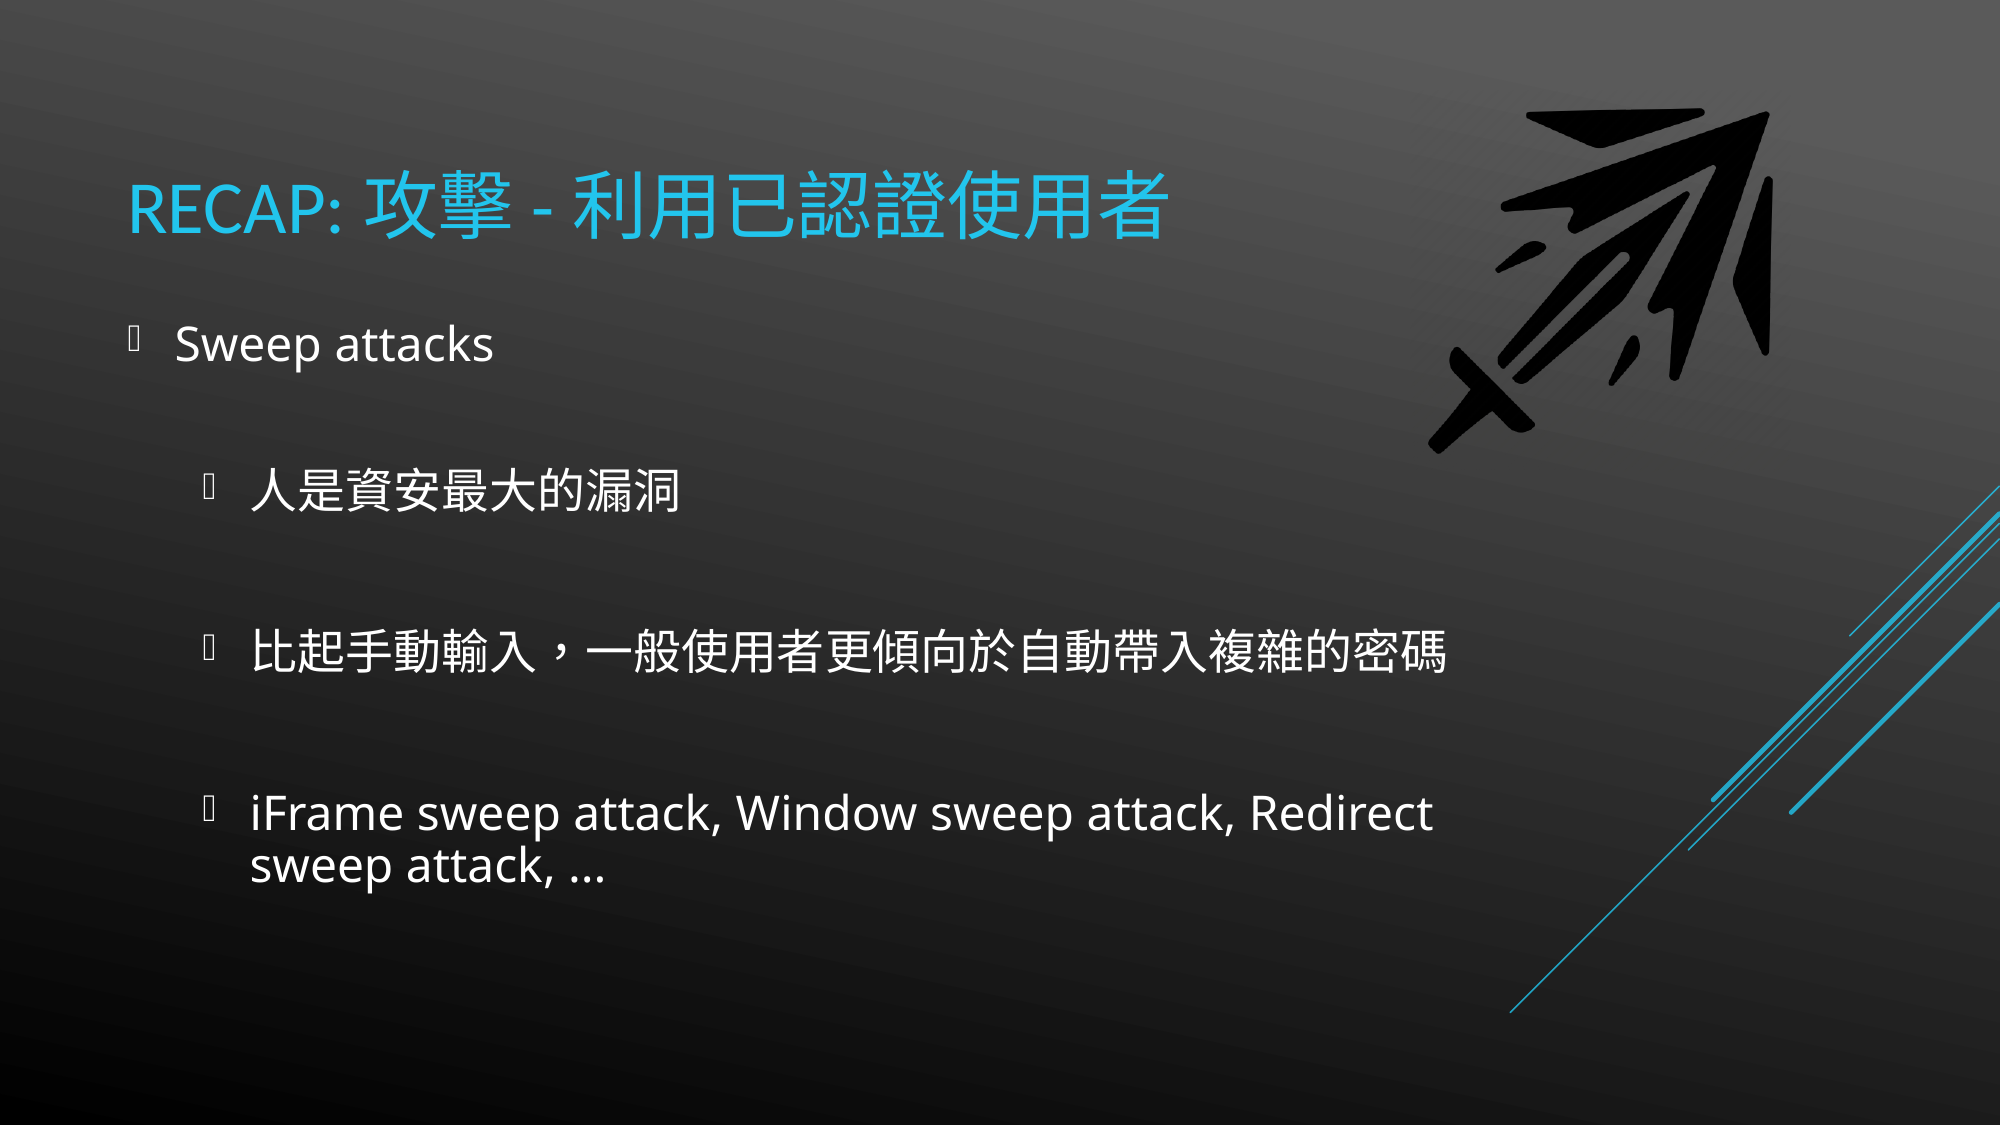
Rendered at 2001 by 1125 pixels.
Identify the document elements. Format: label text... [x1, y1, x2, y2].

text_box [1510, 485, 2000, 1013]
text_box [0, 0, 2000, 1125]
picture [1409, 89, 1792, 472]
list Sweep attacks 人是資安最大的漏洞 比起手動輸入，一般使用者更傾向於自動帶入複雜的密碼 iFrame sweep attack, Window sweep attack, Redirect sweep attack, ... [112, 220, 1513, 1058]
title RECAP:攻擊-利用已認證使用者 [112, 79, 1513, 220]
